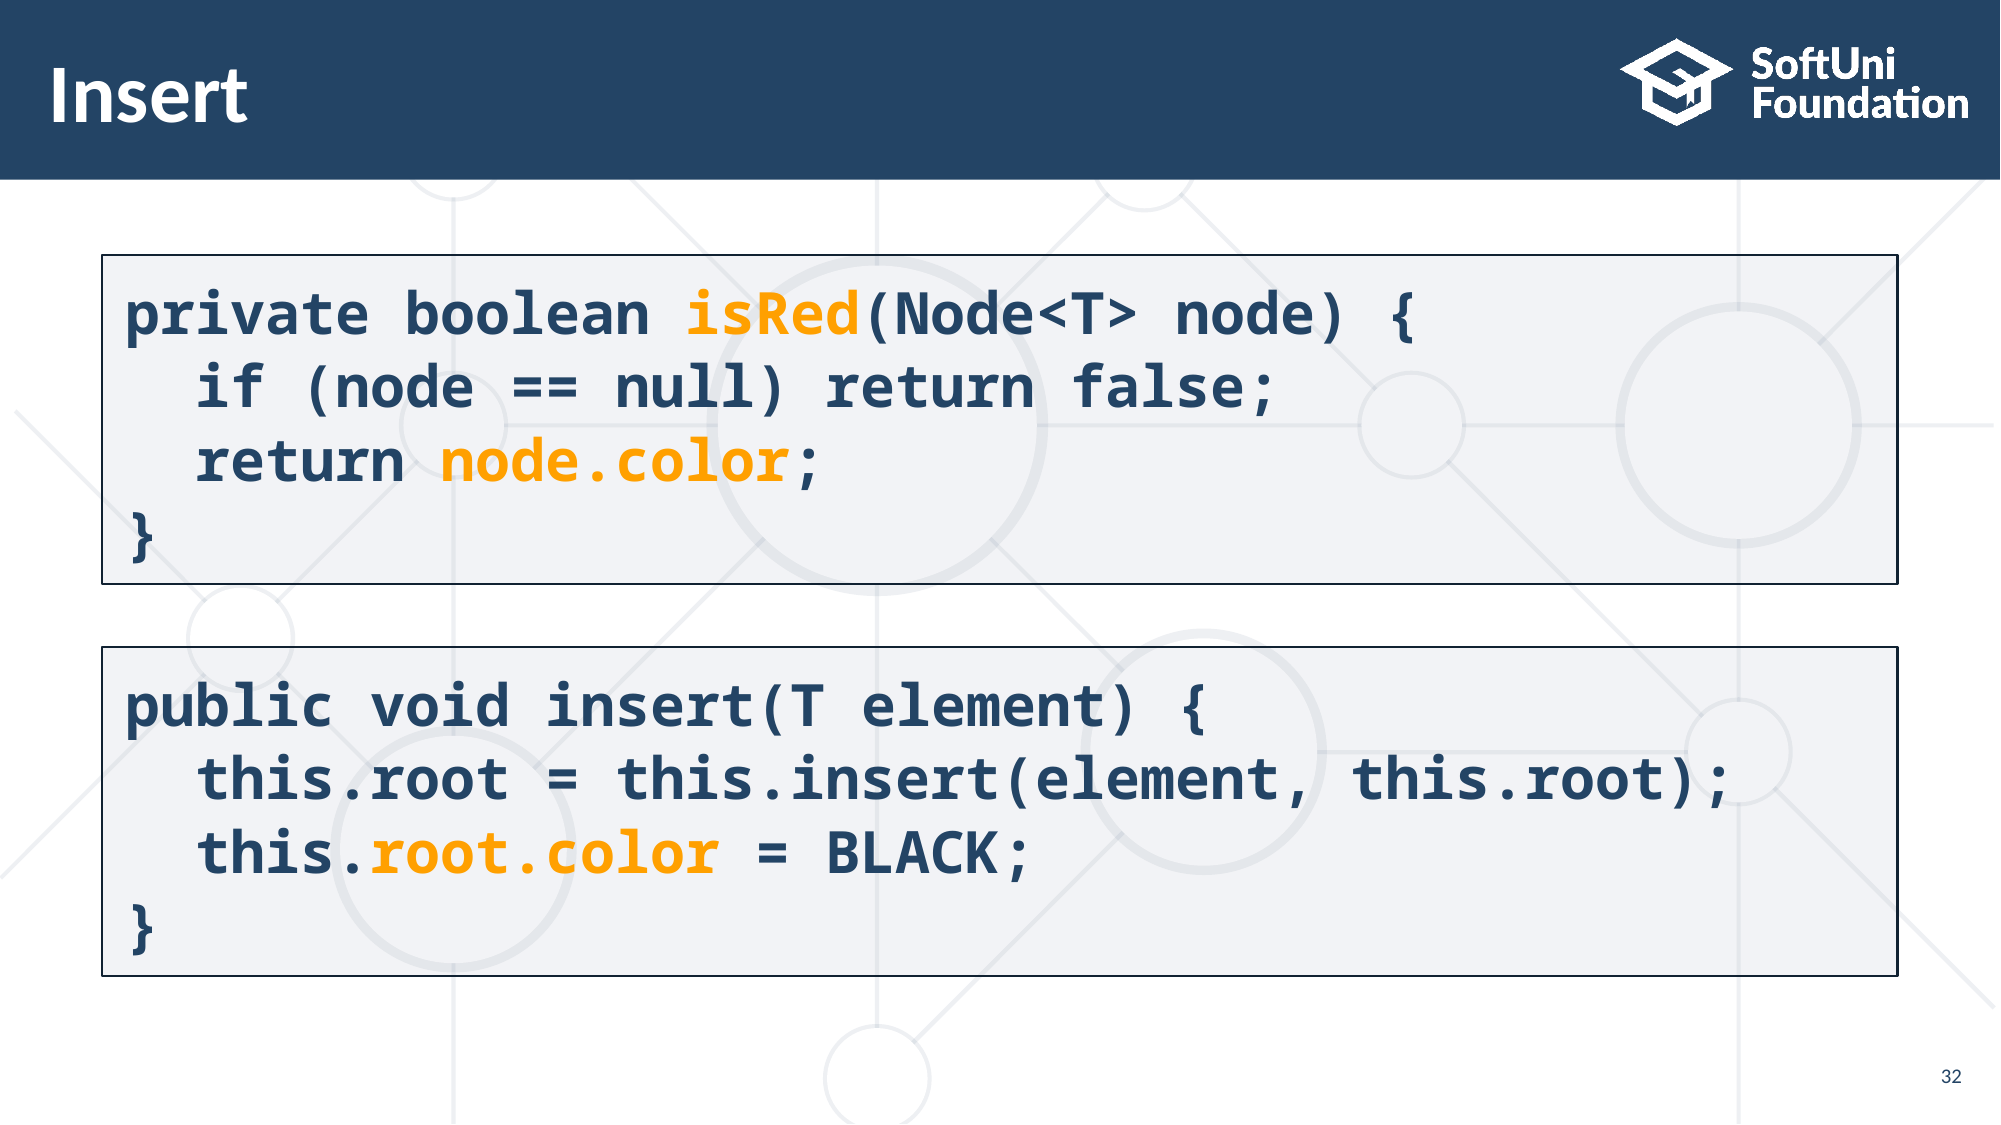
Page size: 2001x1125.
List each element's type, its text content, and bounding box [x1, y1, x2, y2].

slide_number 32 [1897, 1049, 1968, 1101]
list [31, 196, 1970, 1050]
picture [1619, 38, 1968, 126]
text_box private boolean isRed(Node<T> node) { if (node == null) return false; return node.color; } [102, 254, 1898, 585]
text_box public void insert(T element) { this.root = this.insert(element, this.root); this.root.color = BLACK; } [102, 646, 1898, 977]
title Insert [31, 16, 1591, 162]
